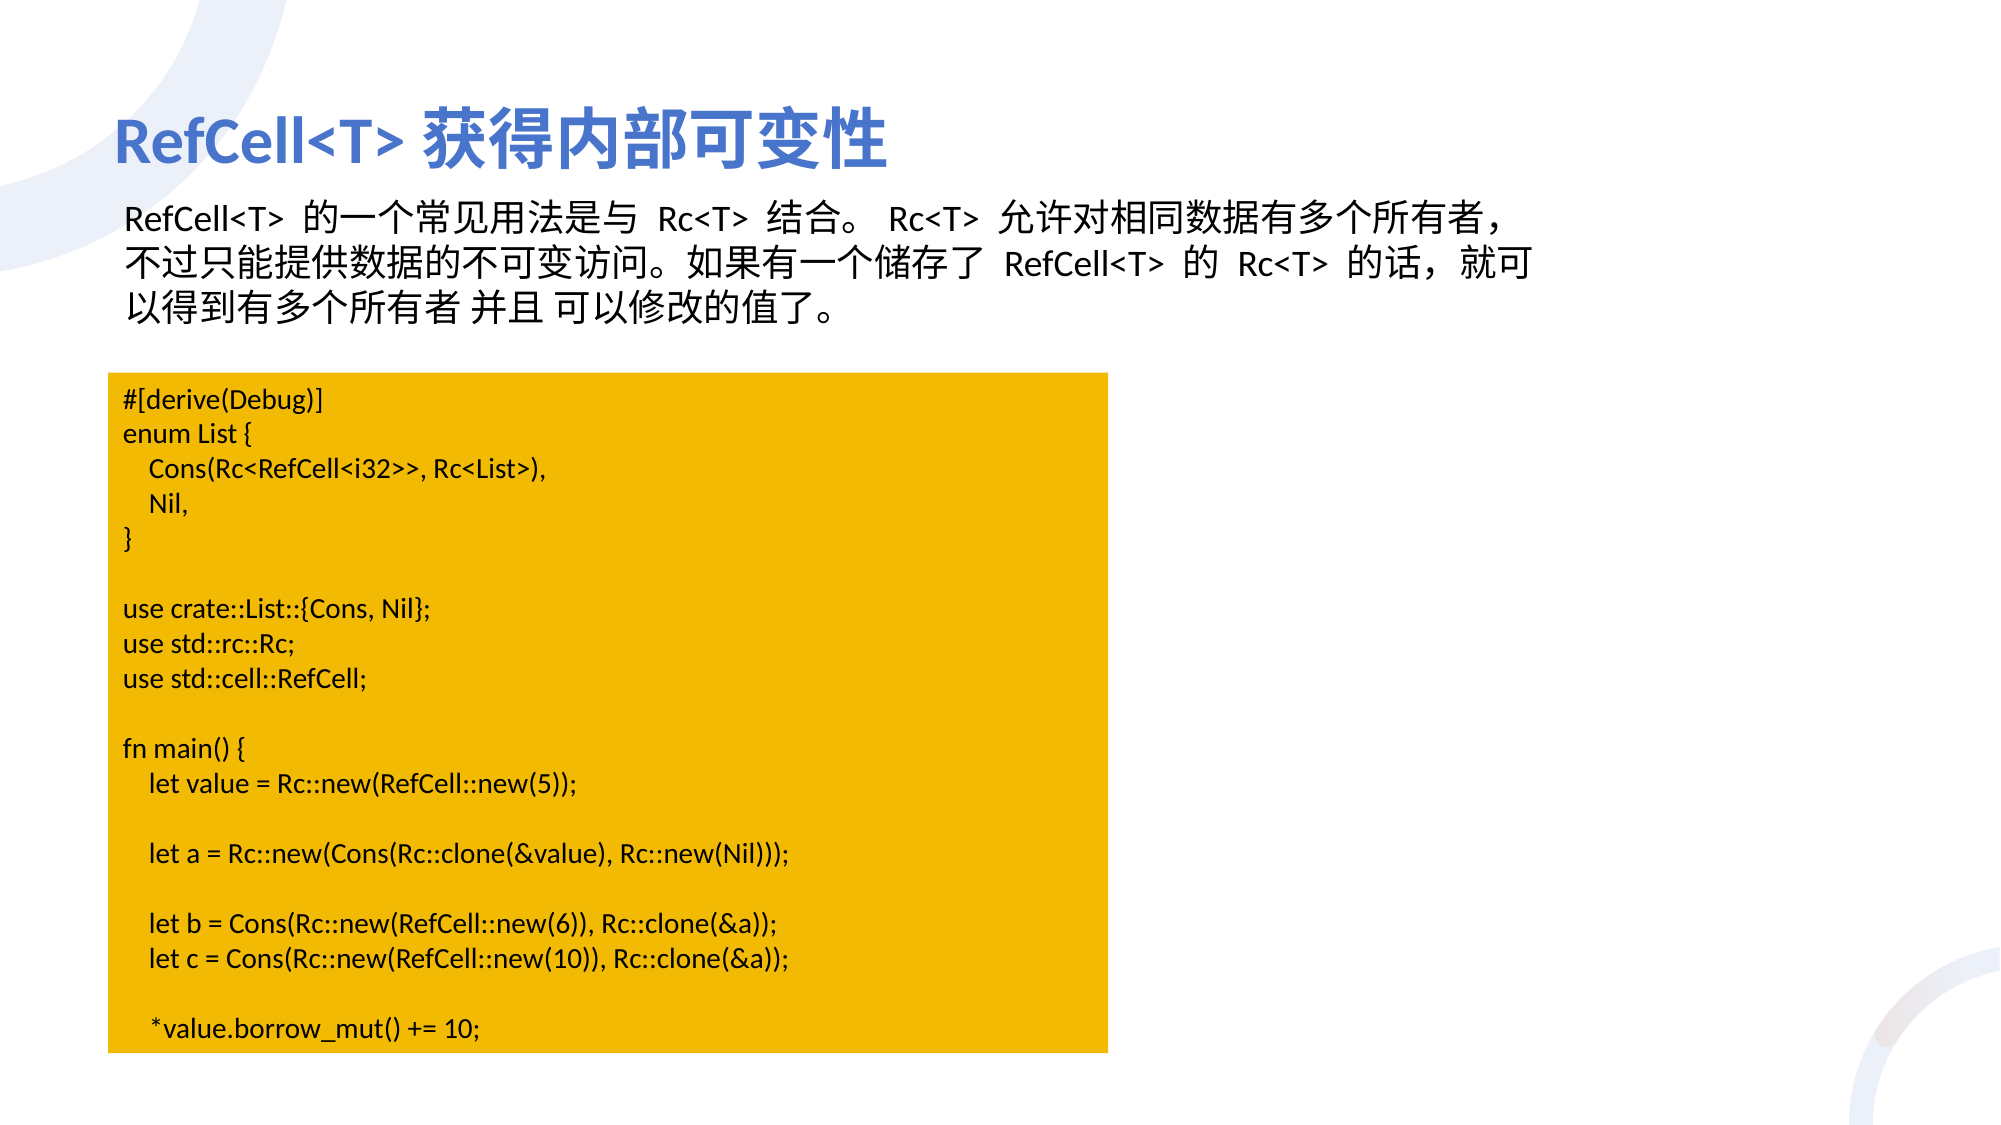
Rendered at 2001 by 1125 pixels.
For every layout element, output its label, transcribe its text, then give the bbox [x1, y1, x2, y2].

text_box #[derive(Debug)] enum List { Cons(Rc<RefCell<i32>>, Rc<List>), Nil, } use crate::List::{Cons, Nil}; use std::rc::Rc; use std::cell::RefCell; fn main() { let value = Rc::new(RefCell::new(5)); let a = Rc::new(Cons(Rc::clone(&value), Rc::new(Nil))); let b = Cons(Rc::new(RefCell::new(6)), Rc::clone(&a)); let c = Cons(Rc::new(RefCell::new(10)), Rc::clone(&a)); *value.borrow_mut() += 10; [108, 372, 1109, 1054]
title RefCell<T>获得内部可变性 [114, 59, 1886, 178]
text_box RefCell<T> 的一个常见用法是与 Rc<T> 结合。Rc<T> 允许对相同数据有多个所有者，不过只能提供数据的不可变访问。如果有一个储存了 RefCell<T> 的 Rc<T> 的话，就可以得到有多个所有者 并且 可以修改的值了。 [109, 186, 1564, 328]
